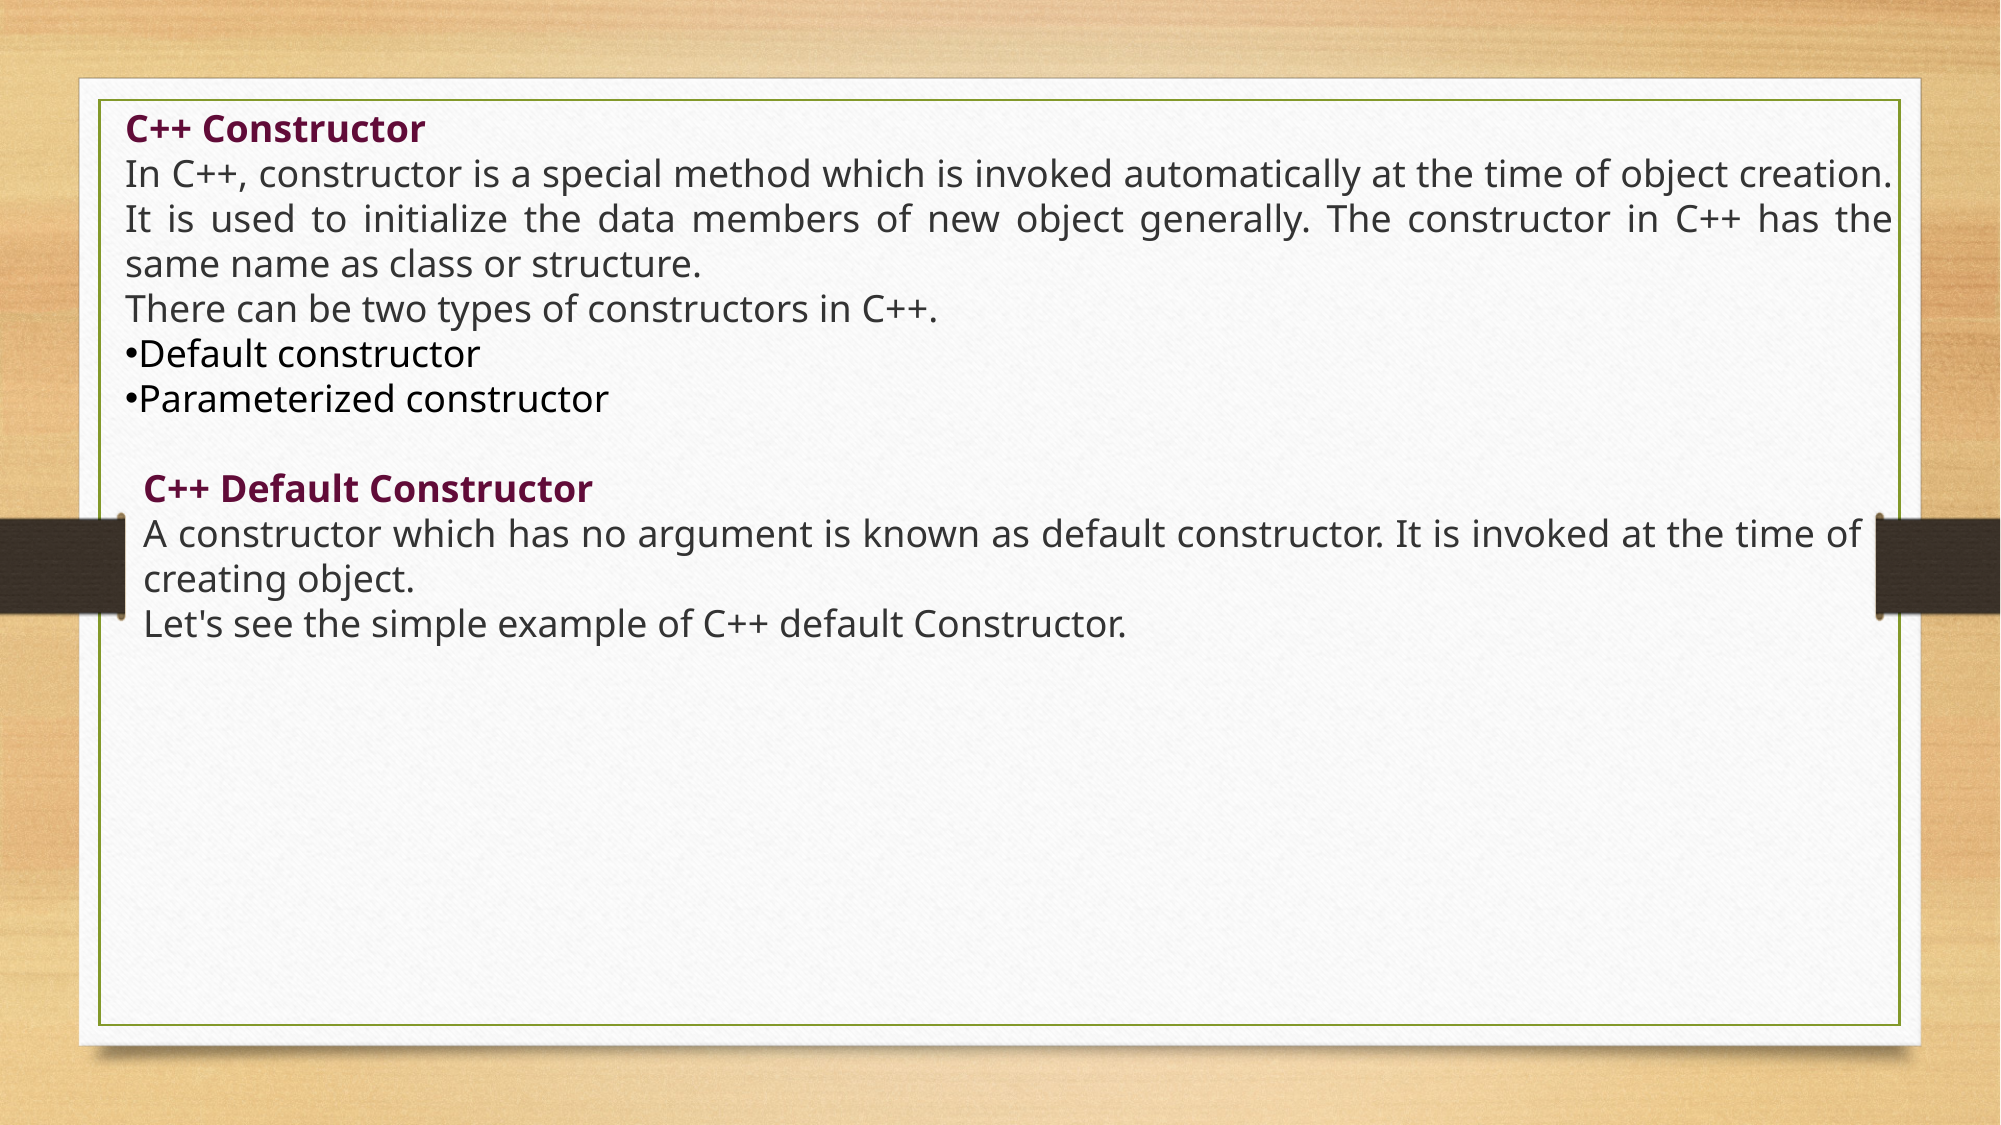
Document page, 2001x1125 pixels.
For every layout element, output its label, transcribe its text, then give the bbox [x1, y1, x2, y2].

text_box C++ Constructor In C++, constructor is a special method which is invoked automatically at the time of object creation. It is used to initialize the data members of new object generally. The constructor in C++ has the same name as class or structure. There can be two types of constructors in C++. Default constructor Parameterized constructor [110, 97, 1910, 428]
text_box C++ Default Constructor A constructor which has no argument is known as default constructor. It is invoked at the time of creating object. Let's see the simple example of C++ default Constructor. [128, 457, 1879, 652]
picture [0, 0, 2001, 1125]
